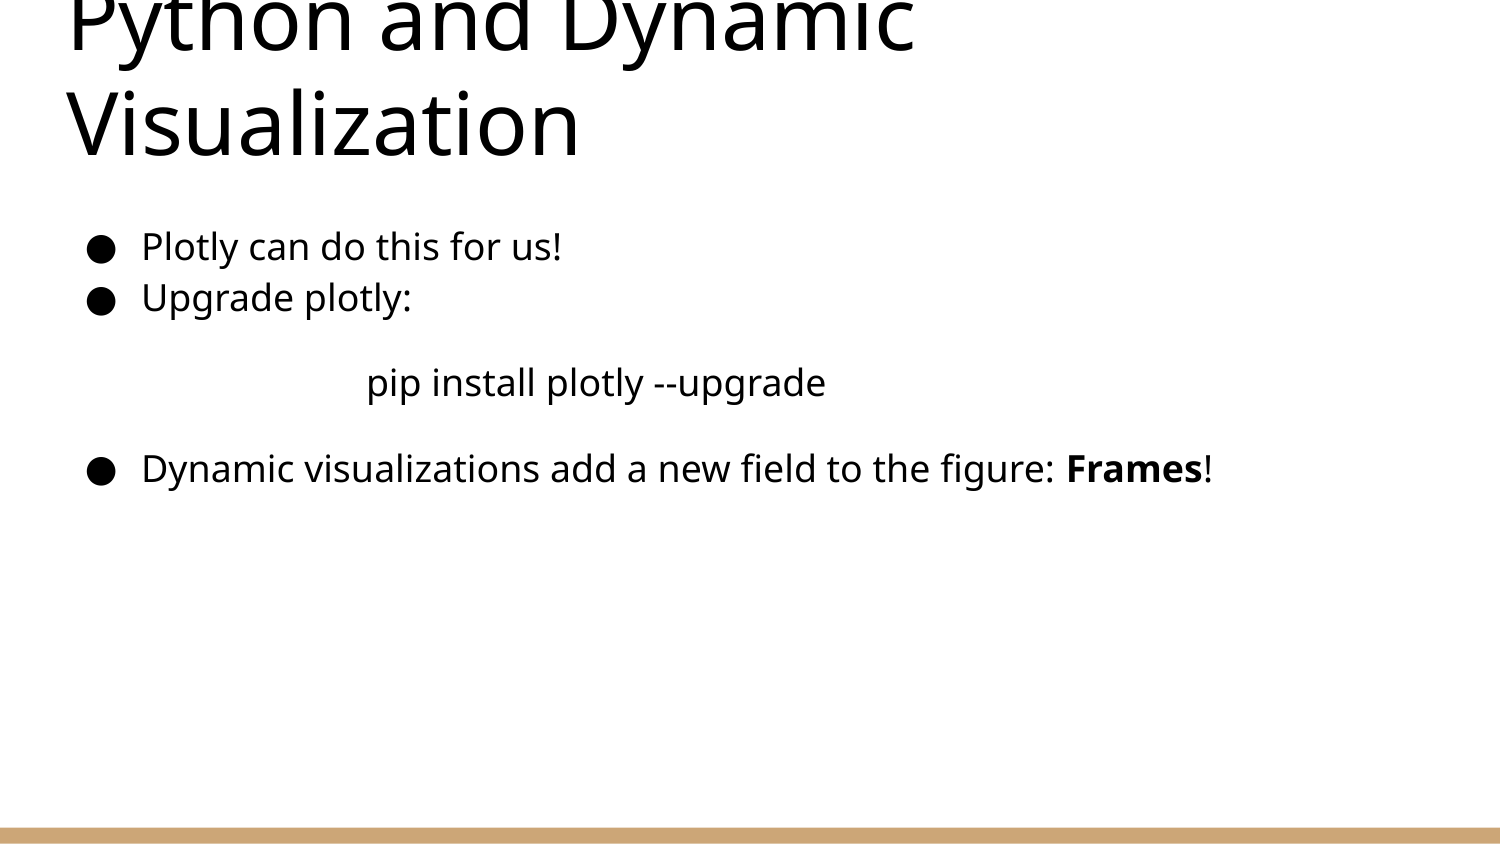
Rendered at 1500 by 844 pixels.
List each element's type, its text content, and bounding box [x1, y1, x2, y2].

list Plotly can do this for us! Upgrade plotly: pip install plotly --upgrade Dynamic visualizations add a new field to the figure: Frames! [51, 200, 1449, 763]
title Python and Dynamic Visualization [51, 51, 1449, 189]
